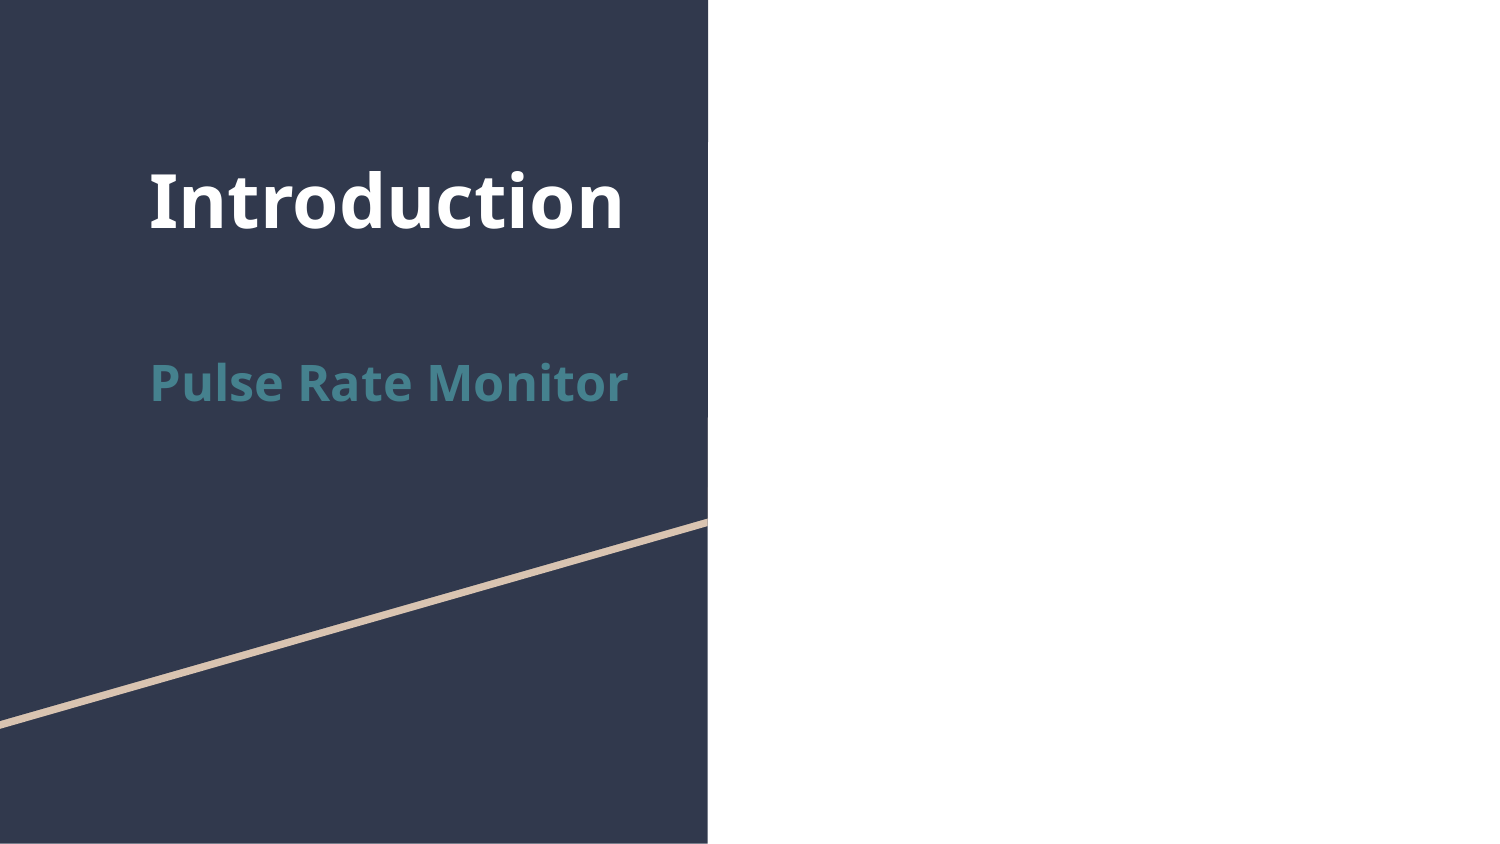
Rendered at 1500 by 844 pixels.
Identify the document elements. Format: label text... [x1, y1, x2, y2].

title Introduction [134, 138, 652, 326]
list Pulse Rate Monitor [134, 326, 652, 434]
